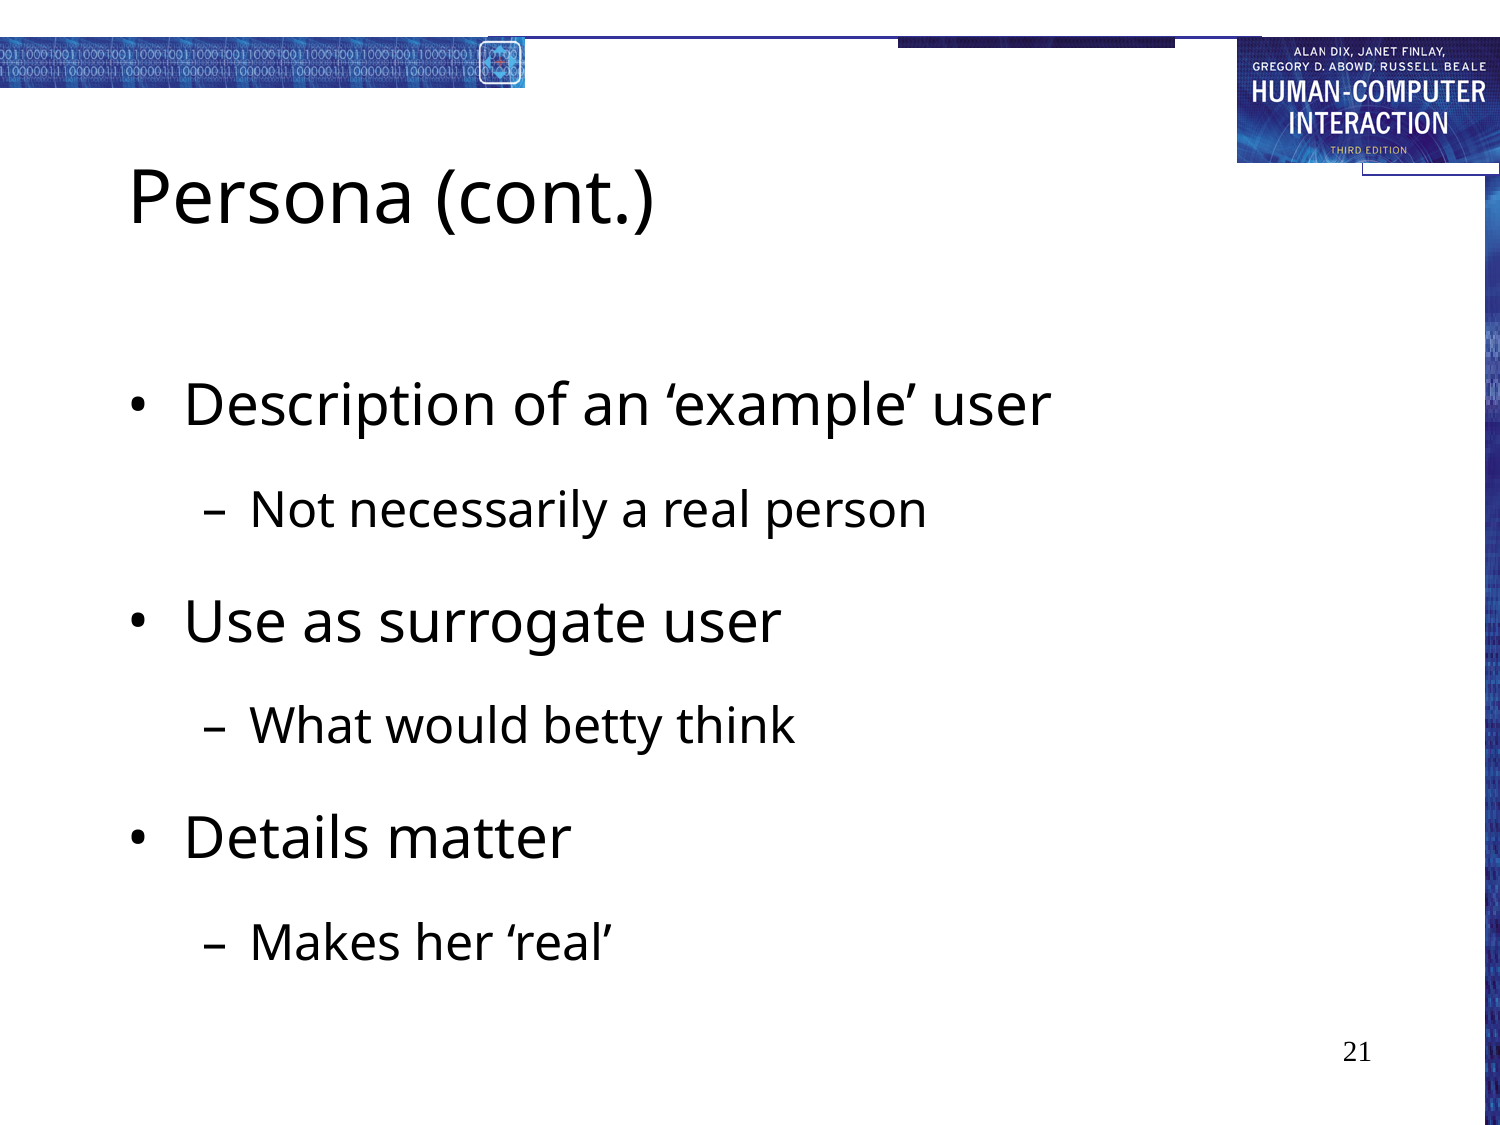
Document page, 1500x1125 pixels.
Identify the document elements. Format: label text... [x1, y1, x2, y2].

title Persona (cont.) [112, 99, 1238, 288]
picture [898, 37, 1175, 48]
picture [0, 37, 525, 88]
list Description of an ‘example’ user Not necessarily a real person Use as surrogate user What would betty think Details matter Makes her ‘real’ [112, 324, 1388, 1000]
picture [1237, 37, 1500, 163]
text_box 21 [1074, 1024, 1388, 1100]
picture [1485, 176, 1500, 1125]
